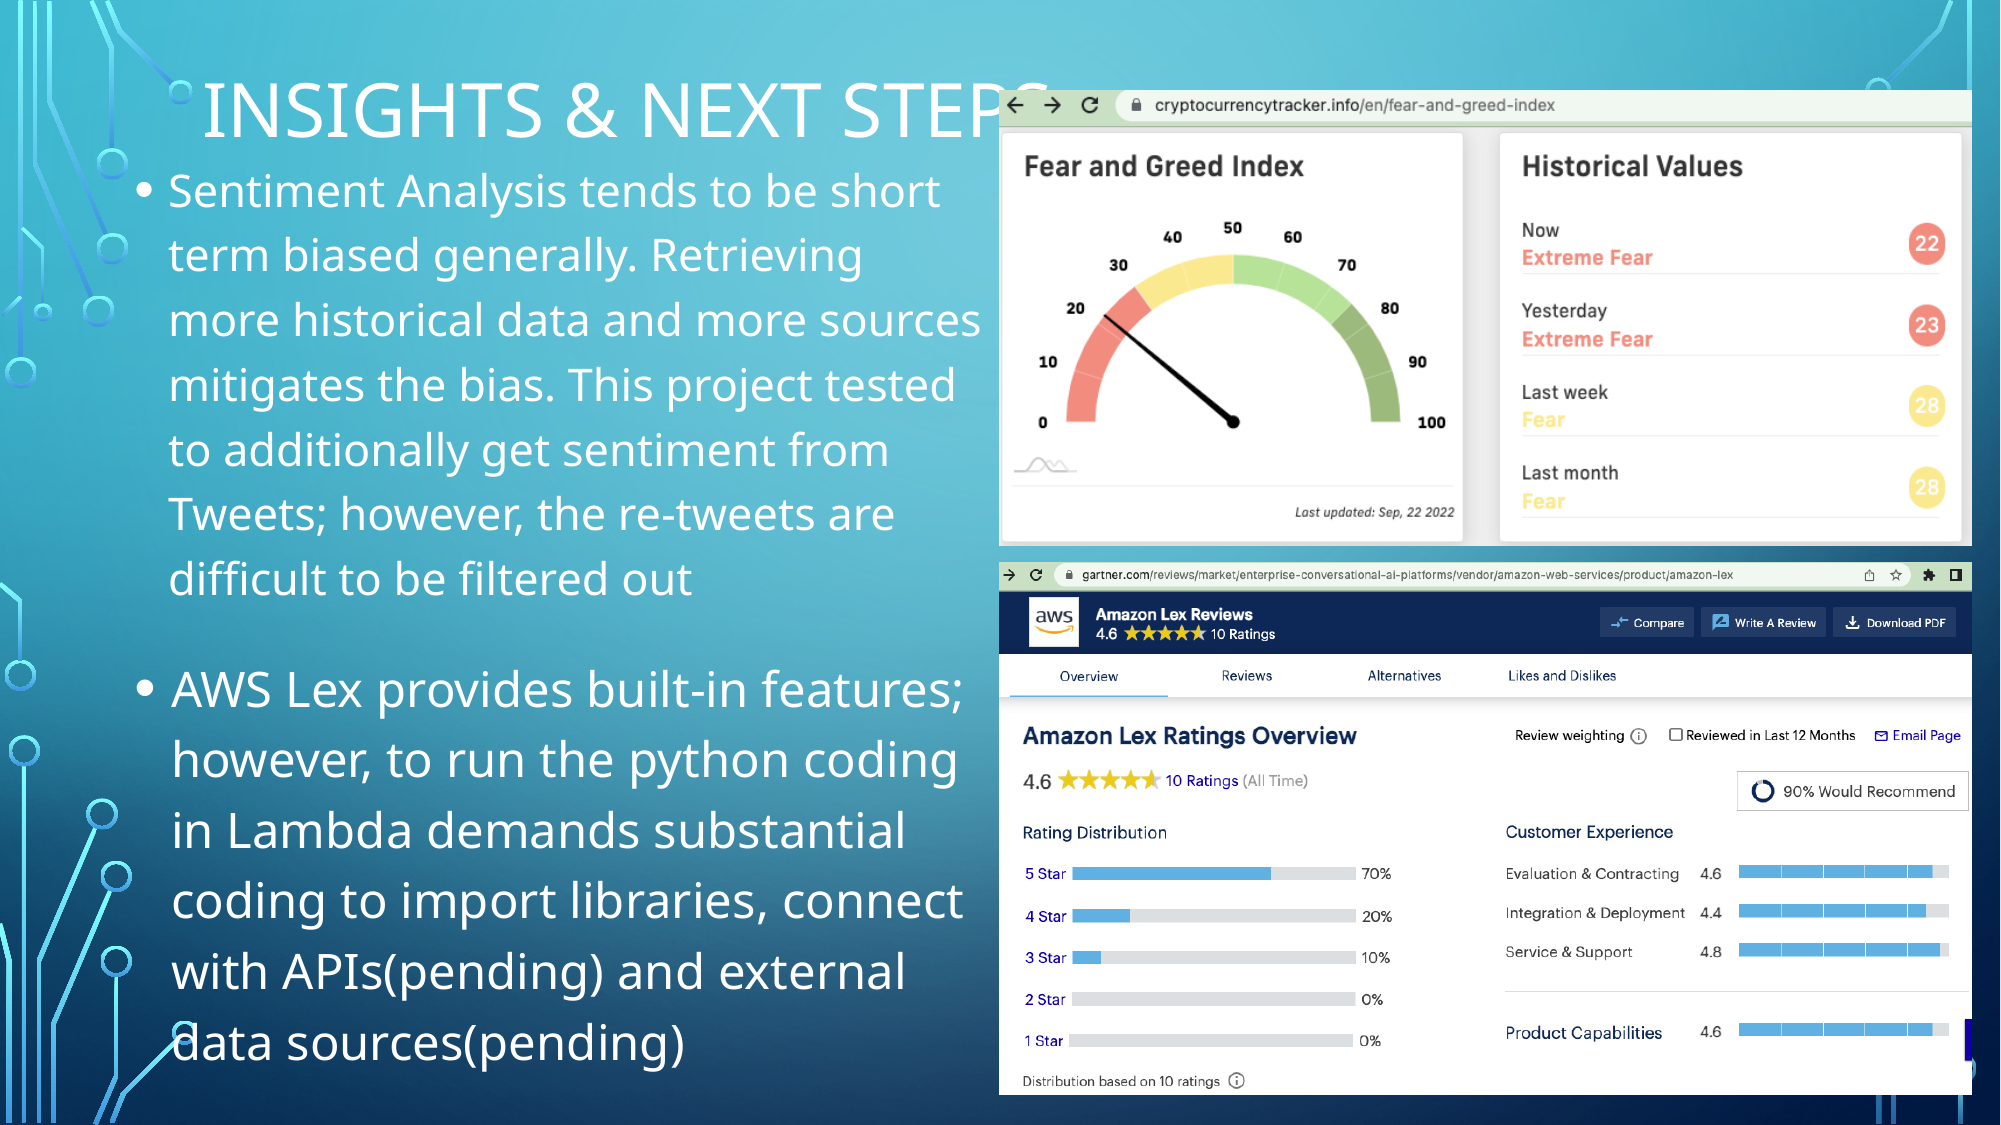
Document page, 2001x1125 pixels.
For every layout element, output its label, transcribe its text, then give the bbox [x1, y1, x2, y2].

text_box AWS Lex provides built-in features; however, to run the python coding in Lambda demands substantial coding to import libraries, connect with APIs(pending) and external data sources(pending) [119, 639, 999, 1080]
picture [999, 89, 1973, 546]
title Insights & next steps [187, 51, 1813, 143]
picture [999, 562, 1973, 1095]
list Sentiment Analysis tends to be short term biased generally. Retrieving more historical data and more sources mitigates the bias. This project tested to additionally get sentiment from Tweets; however, the re-tweets are difficult to be filtered out [119, 143, 1000, 637]
